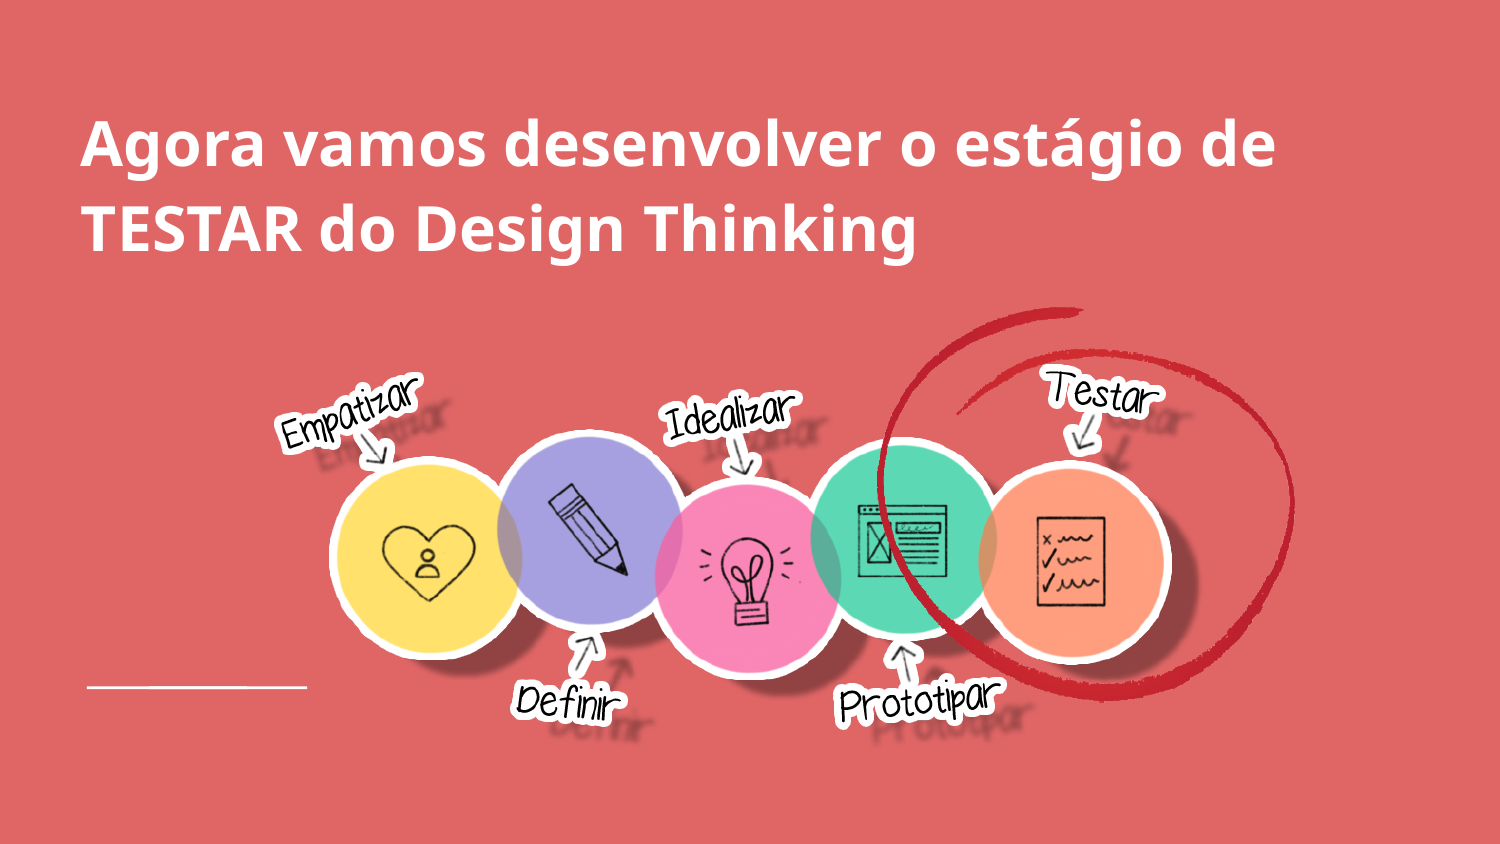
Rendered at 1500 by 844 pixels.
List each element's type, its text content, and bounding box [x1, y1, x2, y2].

picture [263, 306, 1296, 762]
title Agora vamos desenvolver o estágio de TESTAR do Design Thinking [65, 84, 1464, 395]
